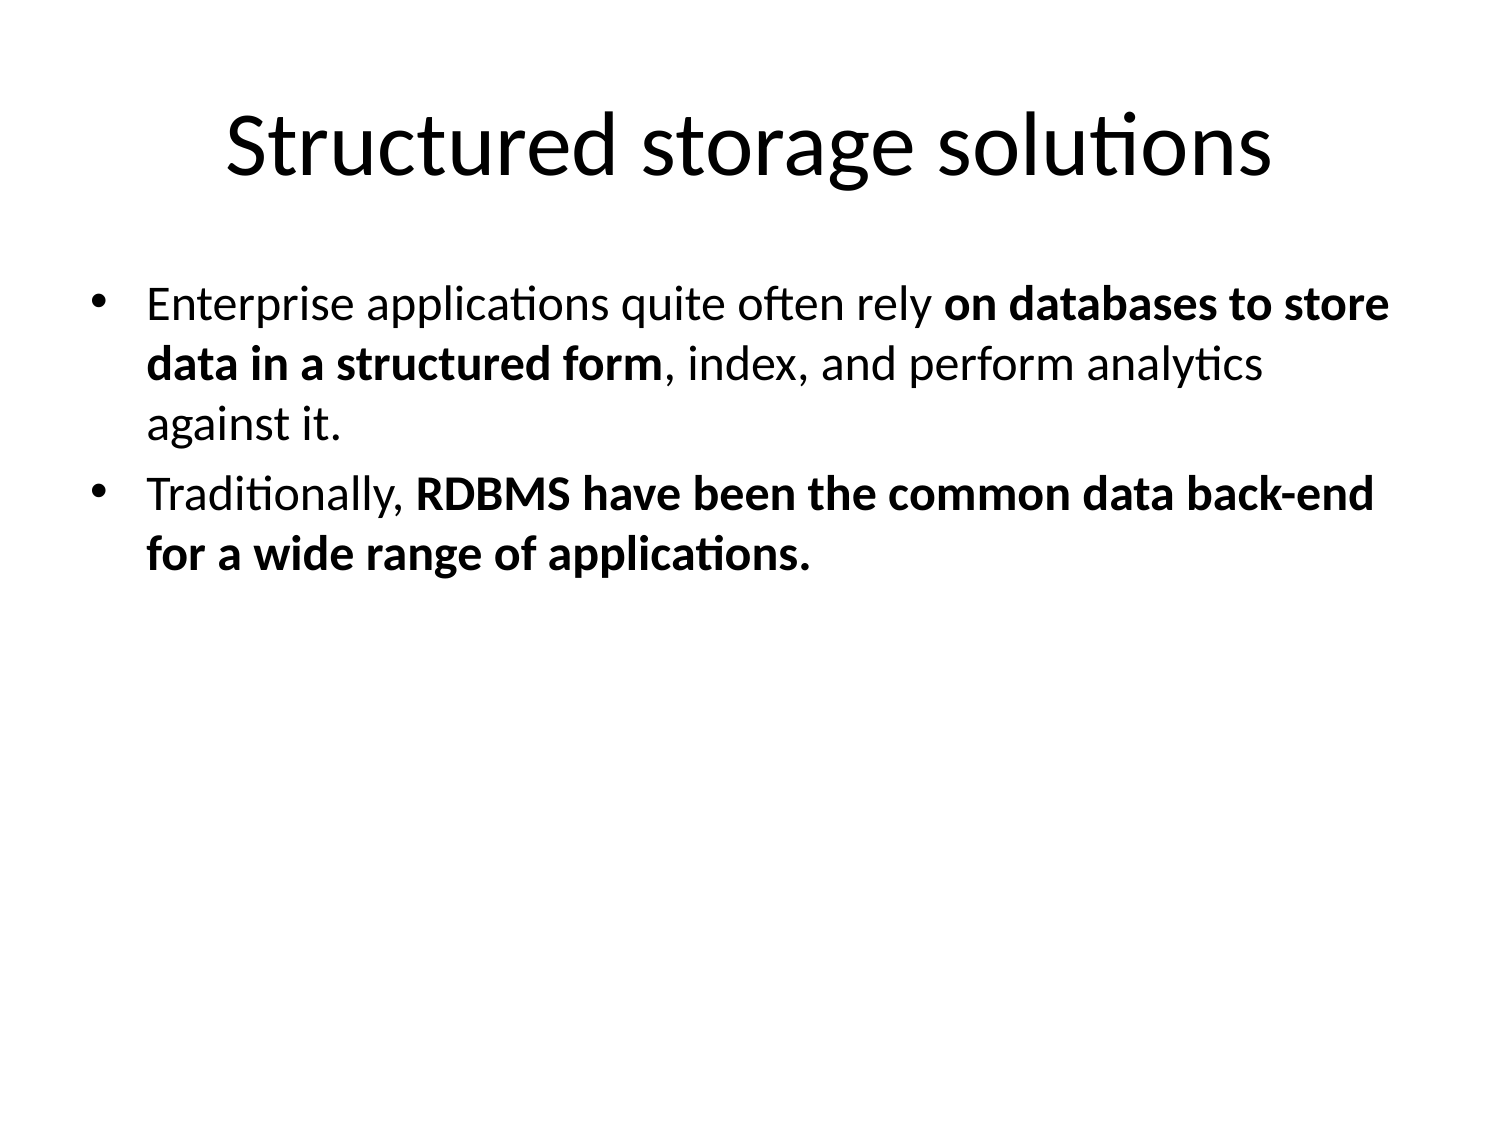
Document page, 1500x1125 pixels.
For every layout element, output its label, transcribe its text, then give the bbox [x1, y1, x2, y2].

title Structured storage solutions [75, 45, 1425, 233]
list Enterprise applications quite often rely on databases to store data in a structured form, index, and perform analytics against it. Traditionally, RDBMS have been the common data back-end for a wide range of applications. [75, 262, 1425, 1005]
